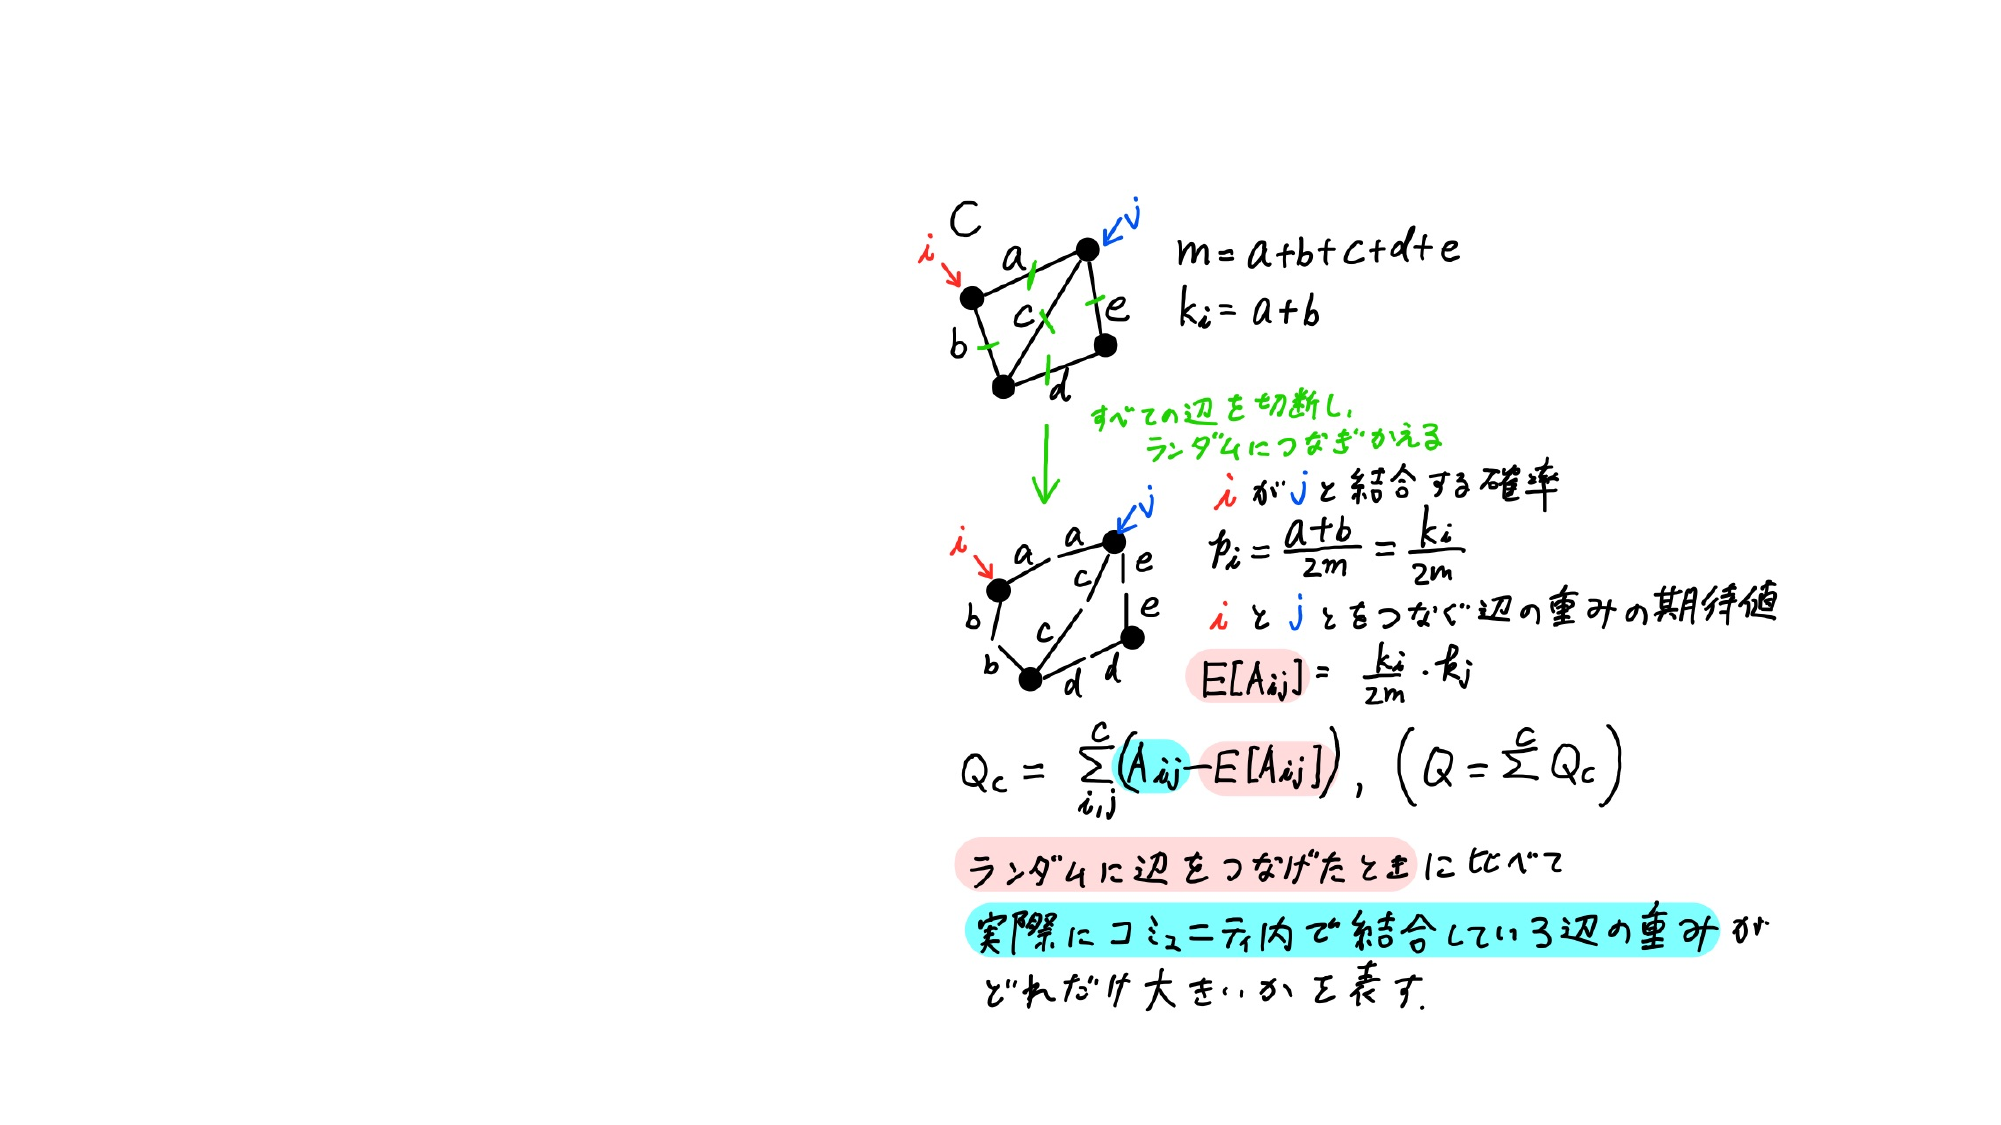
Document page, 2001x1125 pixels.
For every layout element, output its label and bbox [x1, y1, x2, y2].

picture [912, 175, 1838, 1054]
